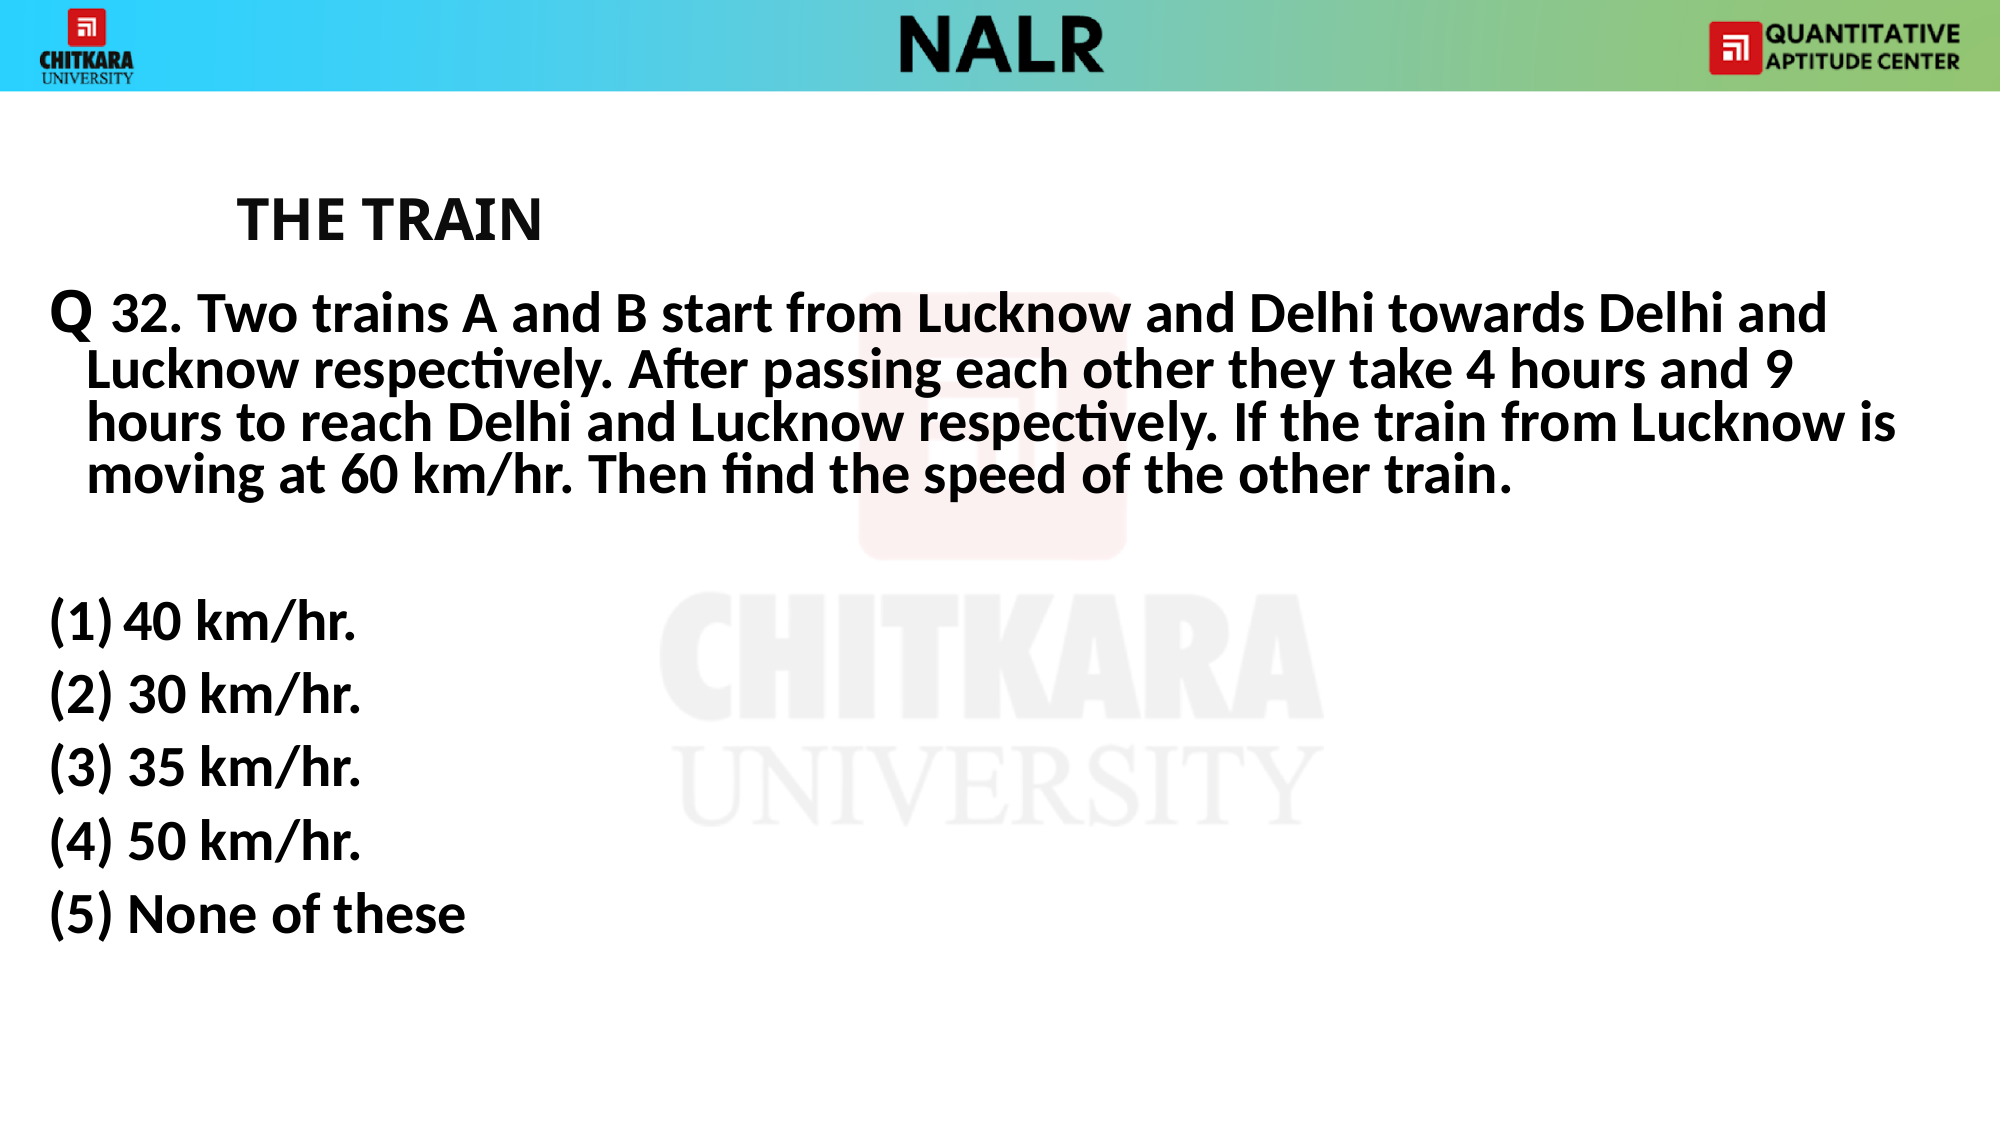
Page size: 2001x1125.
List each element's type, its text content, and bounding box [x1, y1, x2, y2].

picture [0, 0, 2000, 1125]
list THE TRAIN Q 32. Two trains A and B start from Lucknow and Delhi towards Delhi and Lucknow respectively. After passing each other they take 4 hours and 9 hours to reach Delhi and Lucknow respectively. If the train from Lucknow is moving at 60 km/hr. Then find the speed of the other train. 40 km/hr. (2) 30 km/hr. (3) 35 km/hr. (4) 50 km/hr. (5) None of these [33, 175, 1959, 1053]
title [41, 31, 1959, 142]
